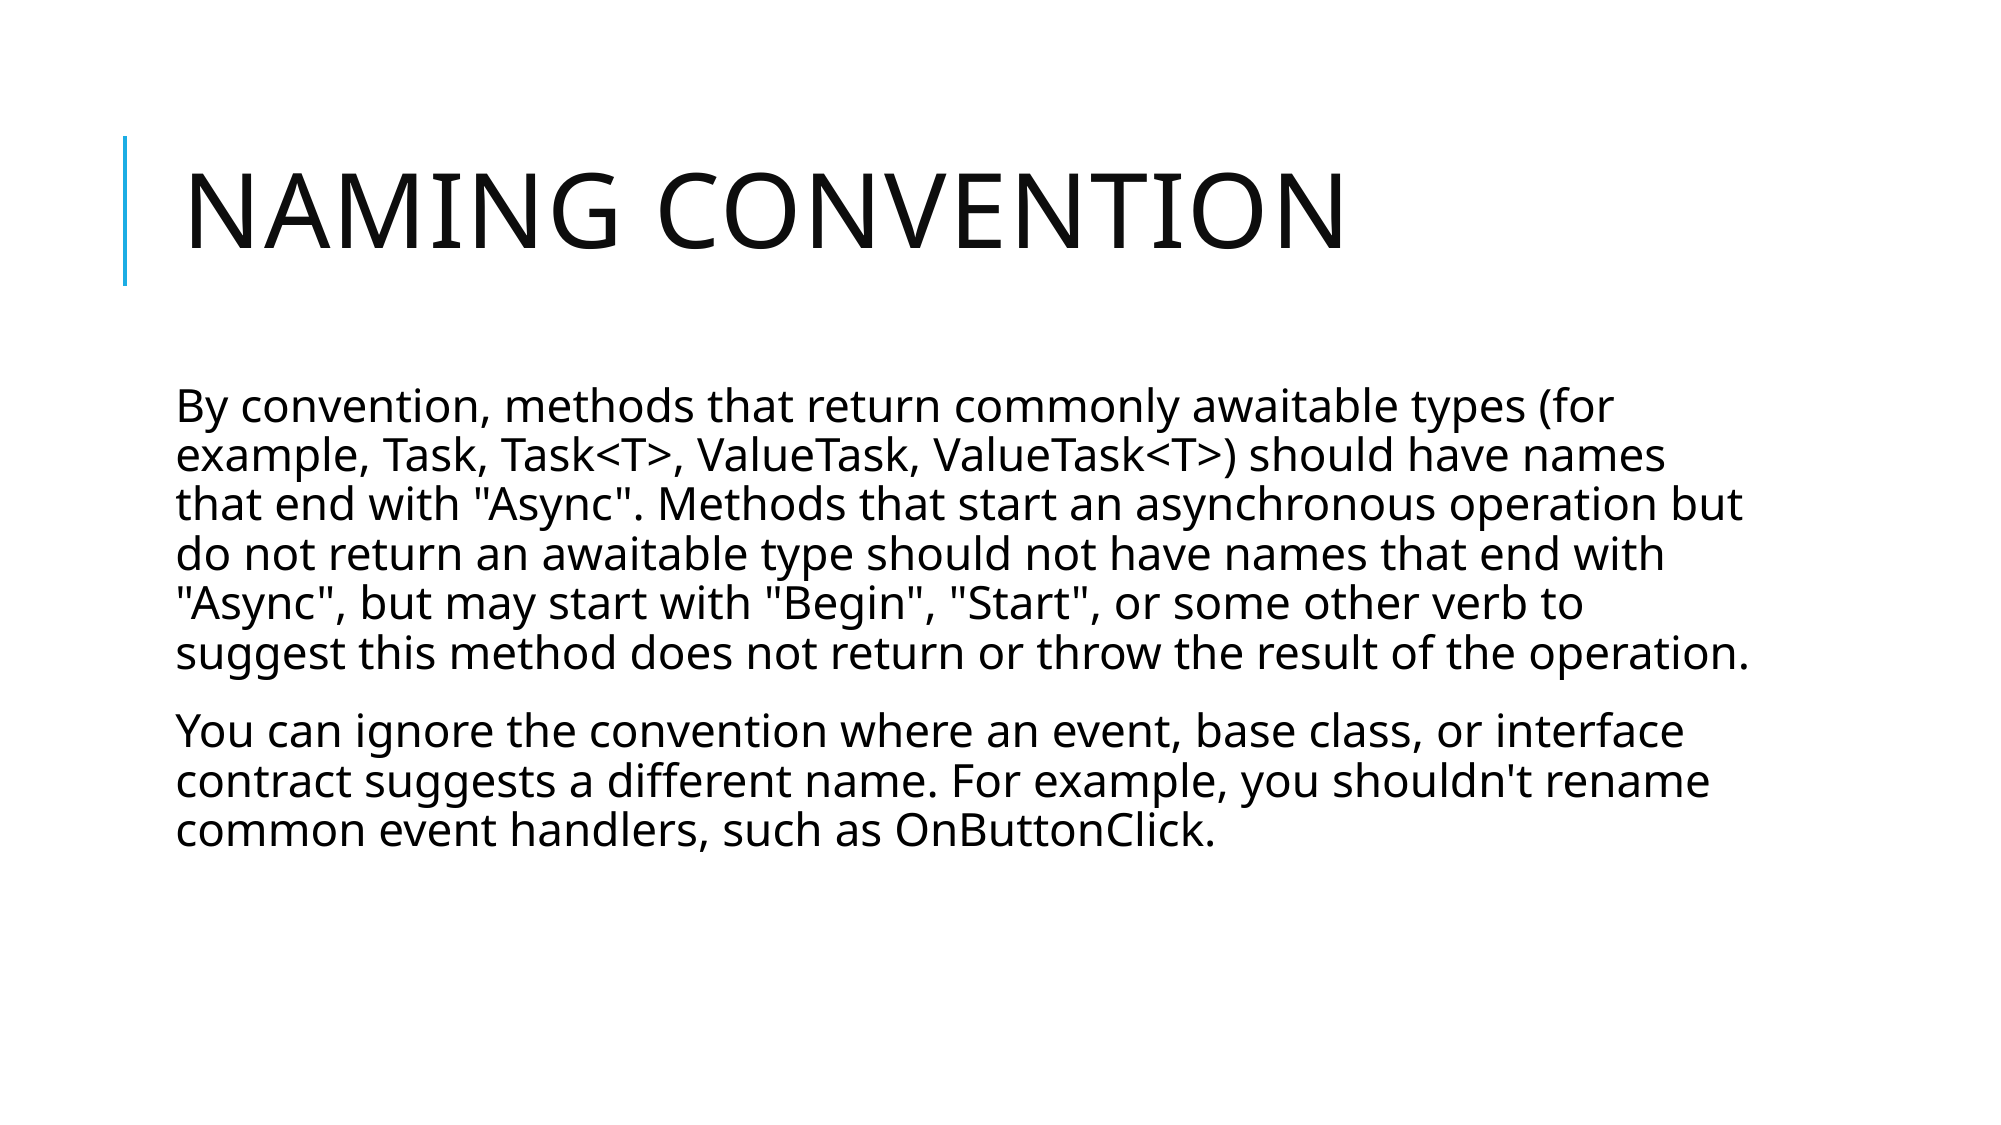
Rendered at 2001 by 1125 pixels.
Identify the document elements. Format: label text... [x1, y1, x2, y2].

list By convention, methods that return commonly awaitable types (for example, Task, Task<T>, ValueTask, ValueTask<T>) should have names that end with "Async". Methods that start an asynchronous operation but do not return an awaitable type should not have names that end with "Async", but may start with "Begin", "Start", or some other verb to suggest this method does not return or throw the result of the operation. You can ignore the convention where an event, base class, or interface contract suggests a different name. For example, you shouldn't rename common event handlers, such as OnButtonClick. [168, 375, 1763, 1035]
title Naming convention [168, 96, 1763, 342]
